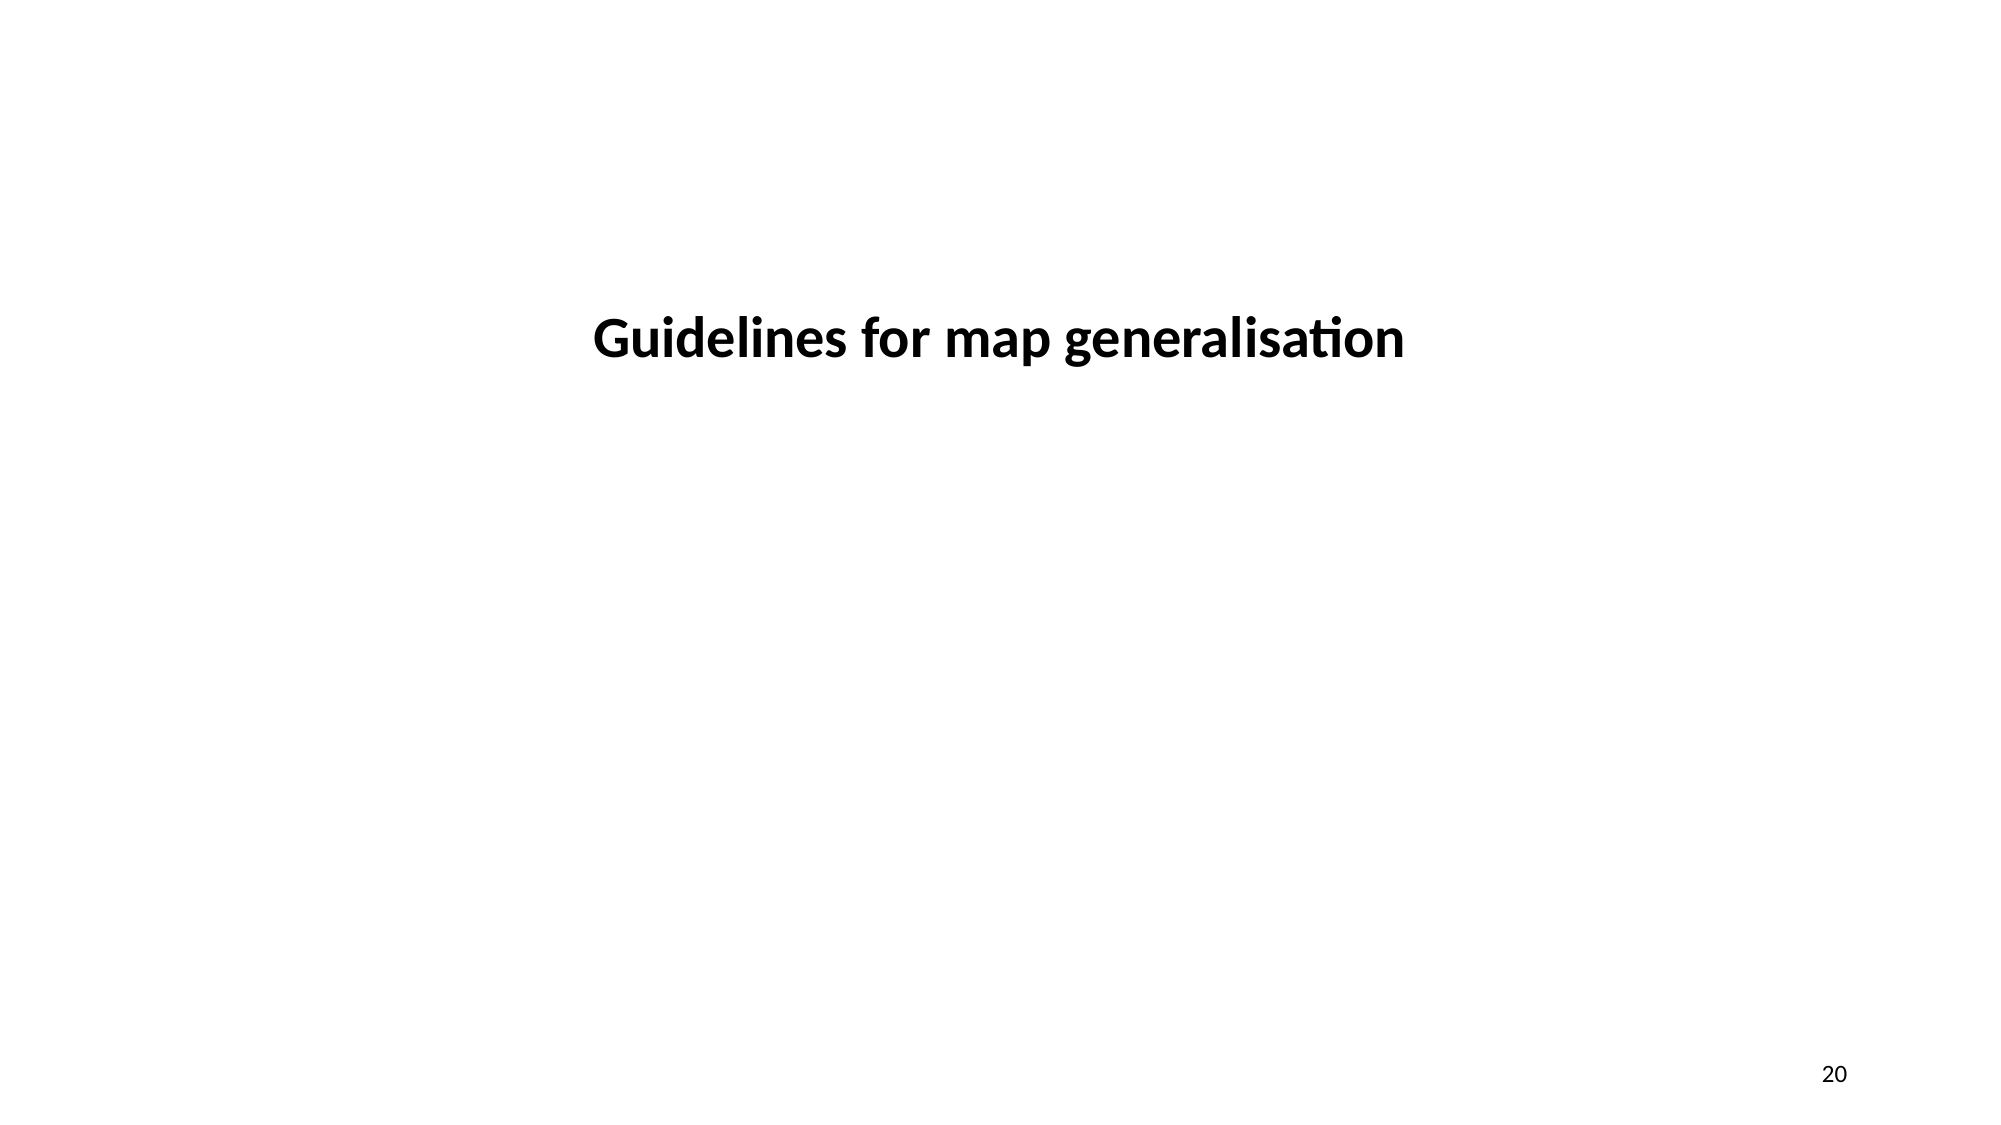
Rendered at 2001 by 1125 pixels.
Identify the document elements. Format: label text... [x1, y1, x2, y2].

list Guidelines for map generalisation [137, 299, 1863, 1014]
slide_number 20 [1412, 1042, 1863, 1103]
